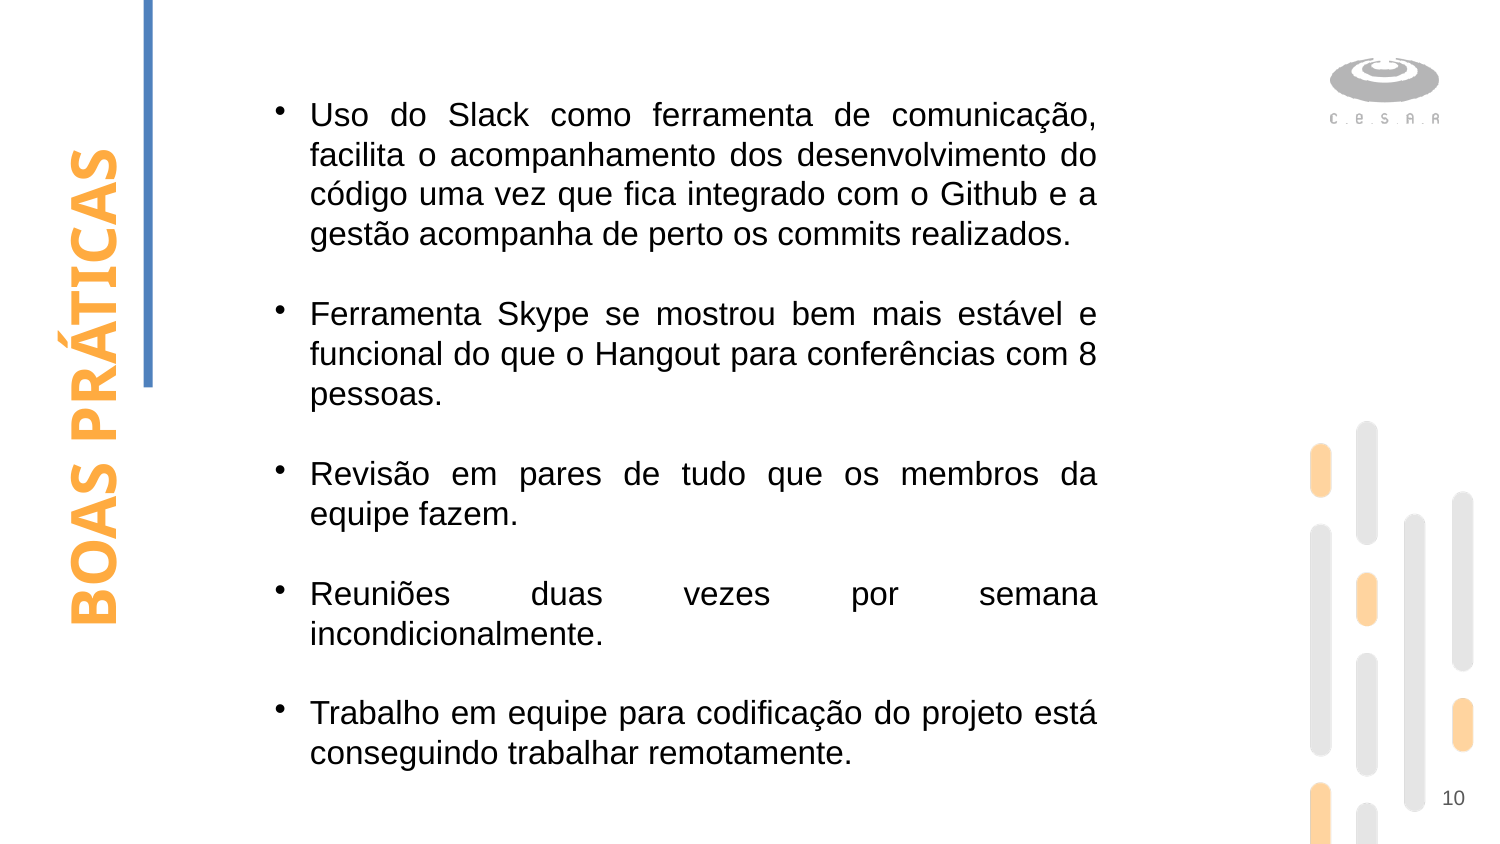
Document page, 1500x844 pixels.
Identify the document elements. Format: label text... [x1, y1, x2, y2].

text_box Uso do Slack como ferramenta de comunicação, facilita o acompanhamento dos desenvolvimento do código uma vez que fica integrado com o Github e a gestão acompanha de perto os commits realizados. Ferramenta Skype se mostrou bem mais estável e funcional do que o Hangout para conferências com 8 pessoas. Revisão em pares de tudo que os membros da equipe fazem. Reuniões duas vezes por semana incondicionalmente. Trabalho em equipe para codificação do projeto está conseguindo trabalhar remotamente. [259, 85, 1114, 279]
picture [1330, 58, 1440, 124]
text_box [226, 82, 1278, 777]
picture [1271, 401, 1500, 844]
text_box BOAS PRÁTICAS [39, 10, 135, 645]
text_box [143, 0, 153, 388]
